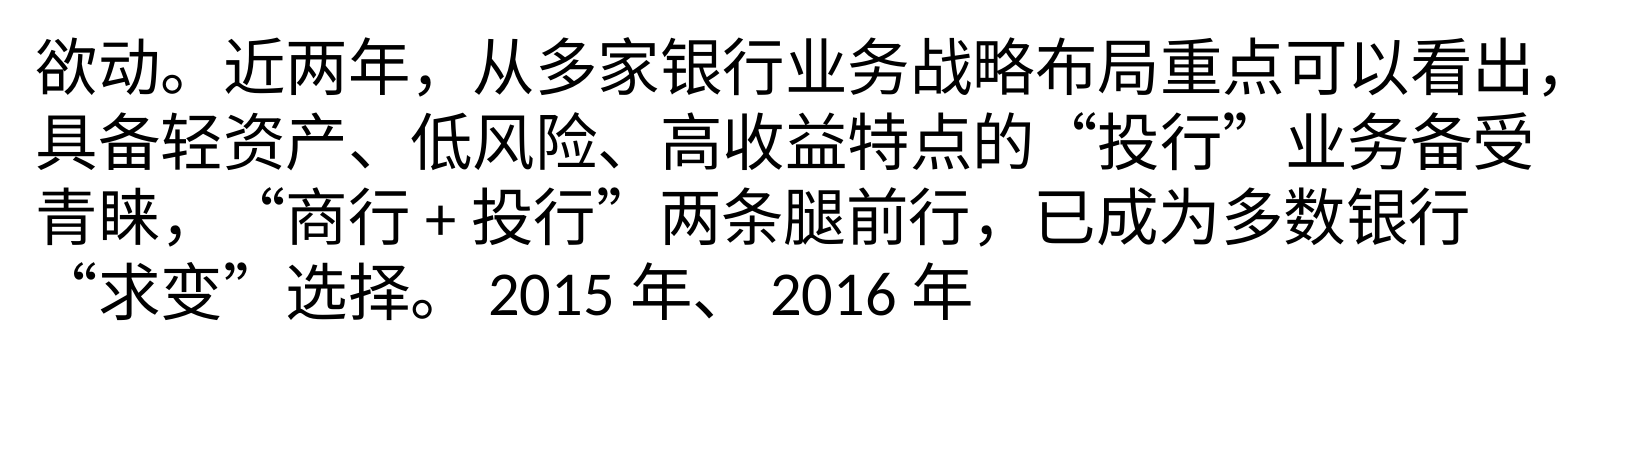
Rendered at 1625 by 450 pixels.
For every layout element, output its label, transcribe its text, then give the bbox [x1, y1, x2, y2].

text_box 欲动。近两年，从多家银行业务战略布局重点可以看出，具备轻资产、低风险、高收益特点的“投行”业务备受青睐，“商行+投行”两条腿前行，已成为多数银行“求变”选择。2015年、2016年 [20, 20, 1604, 336]
